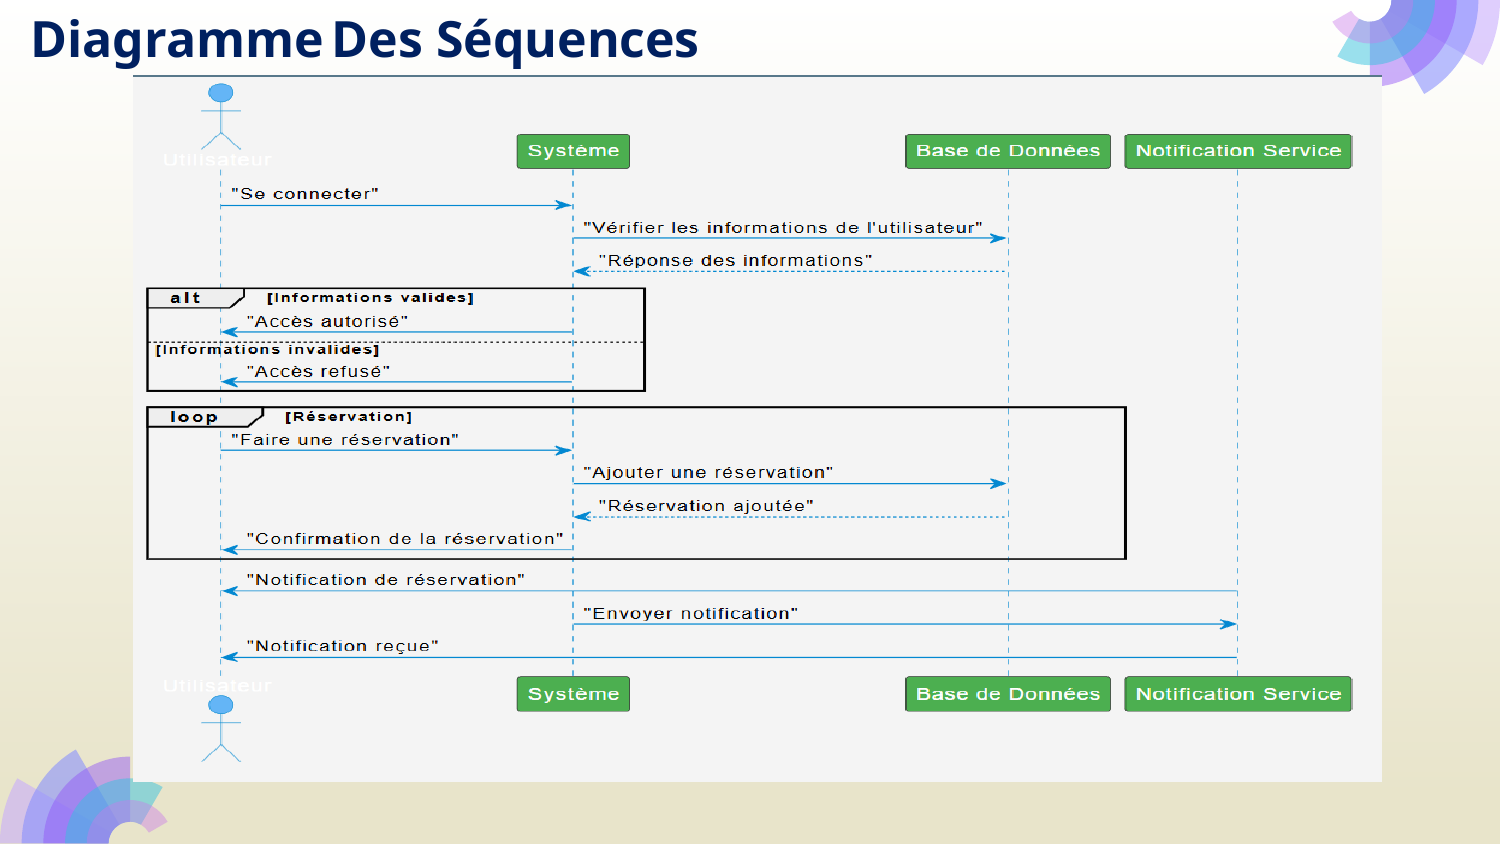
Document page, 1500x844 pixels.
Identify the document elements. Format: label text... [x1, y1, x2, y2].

text_box Diagramme Des Séquences [15, 0, 766, 75]
picture [132, 75, 1382, 782]
